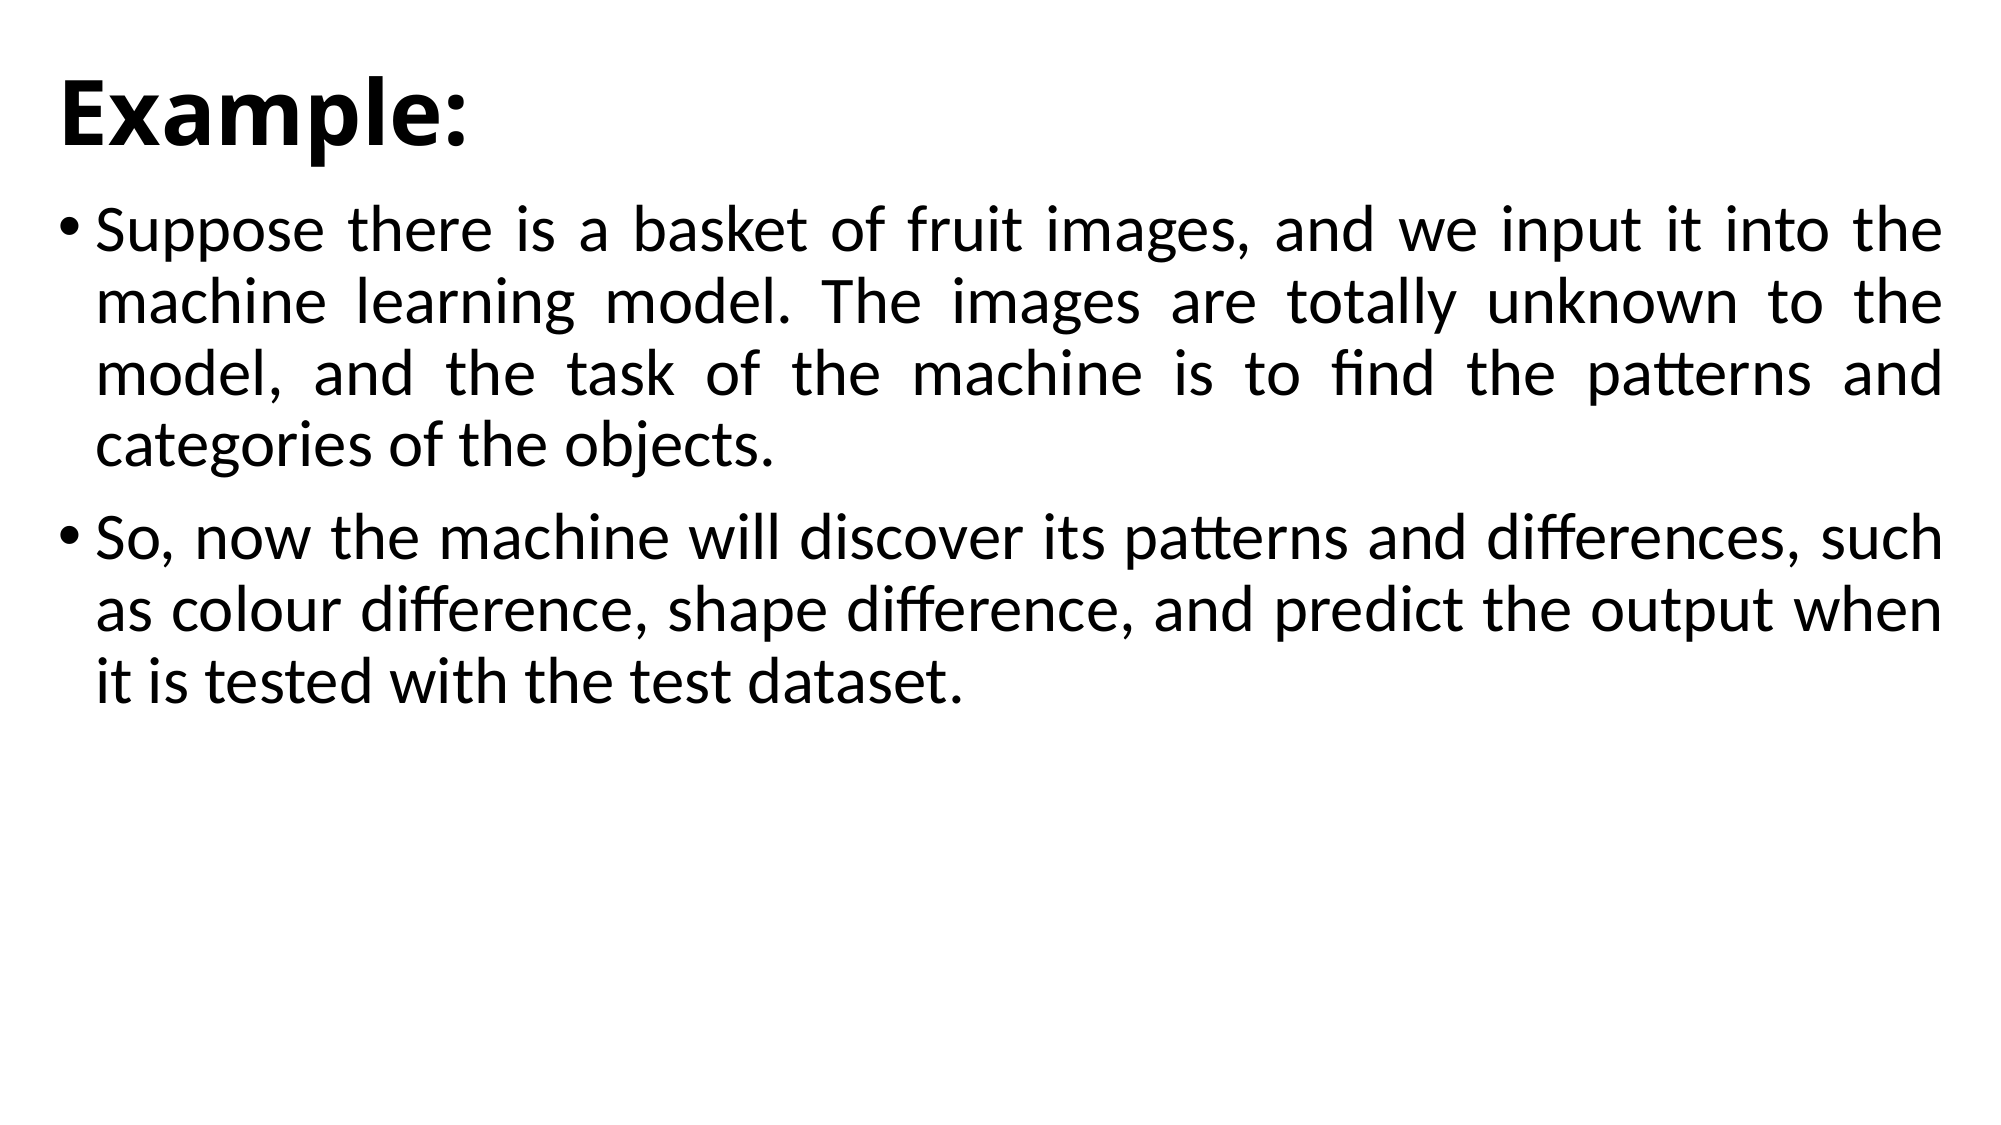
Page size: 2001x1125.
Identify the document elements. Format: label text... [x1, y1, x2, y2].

list Suppose there is a basket of fruit images, and we input it into the machine learning model. The images are totally unknown to the model, and the task of the machine is to find the patterns and categories of the objects. So, now the machine will discover its patterns and differences, such as colour difference, shape difference, and predict the output when it is tested with the test dataset. [42, 186, 1961, 1081]
title Example: [42, 59, 1863, 174]
